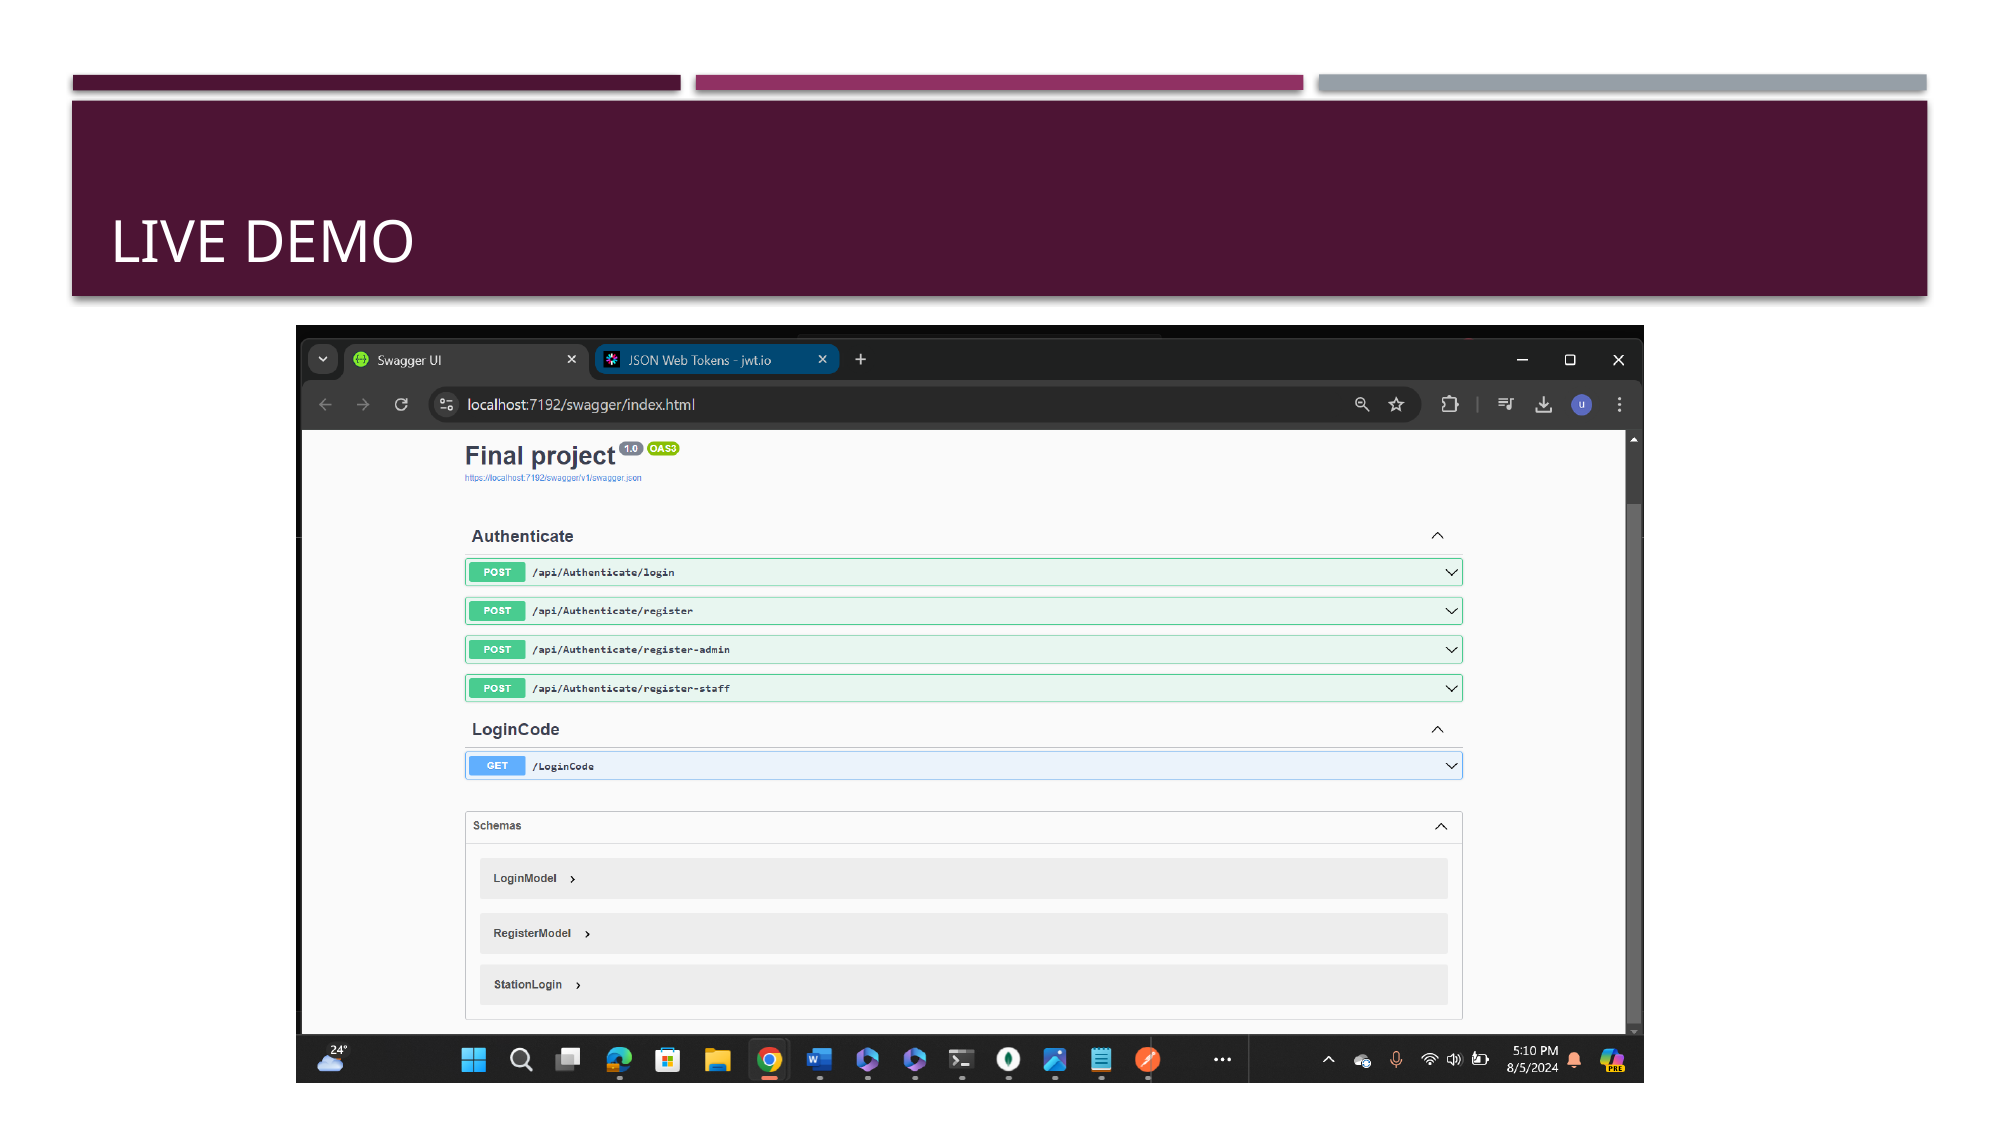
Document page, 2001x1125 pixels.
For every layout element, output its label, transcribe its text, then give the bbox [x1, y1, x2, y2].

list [295, 325, 1645, 1084]
title LIVE DEMO [95, 115, 1905, 282]
